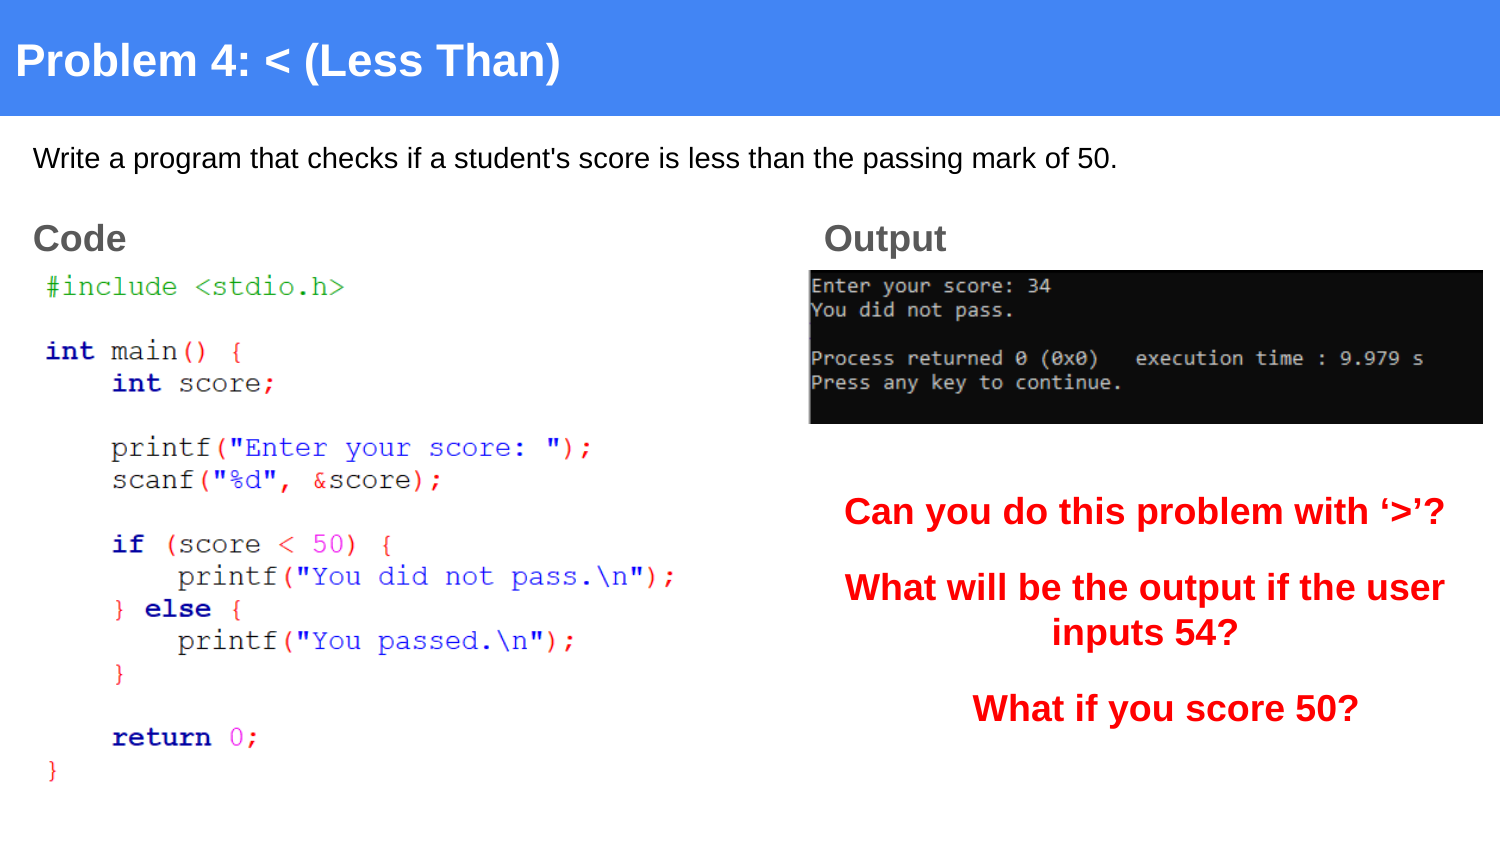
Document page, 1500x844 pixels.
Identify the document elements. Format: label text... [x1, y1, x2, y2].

text_box Code [17, 198, 510, 274]
text_box [1051, 618, 1500, 669]
text_box Can you do this problem with ‘>’? [812, 472, 1479, 547]
text_box What if you score 50? [833, 669, 1500, 745]
picture [808, 270, 1483, 424]
text_box What will be the output if the user inputs 54? [812, 547, 1479, 668]
text_box Write a program that checks if a student's score is less than the passing mark of 50. [17, 124, 1440, 190]
text_box Output [808, 198, 1301, 270]
text_box Problem 4: < (Less Than) [0, 0, 1500, 116]
picture [46, 270, 714, 791]
